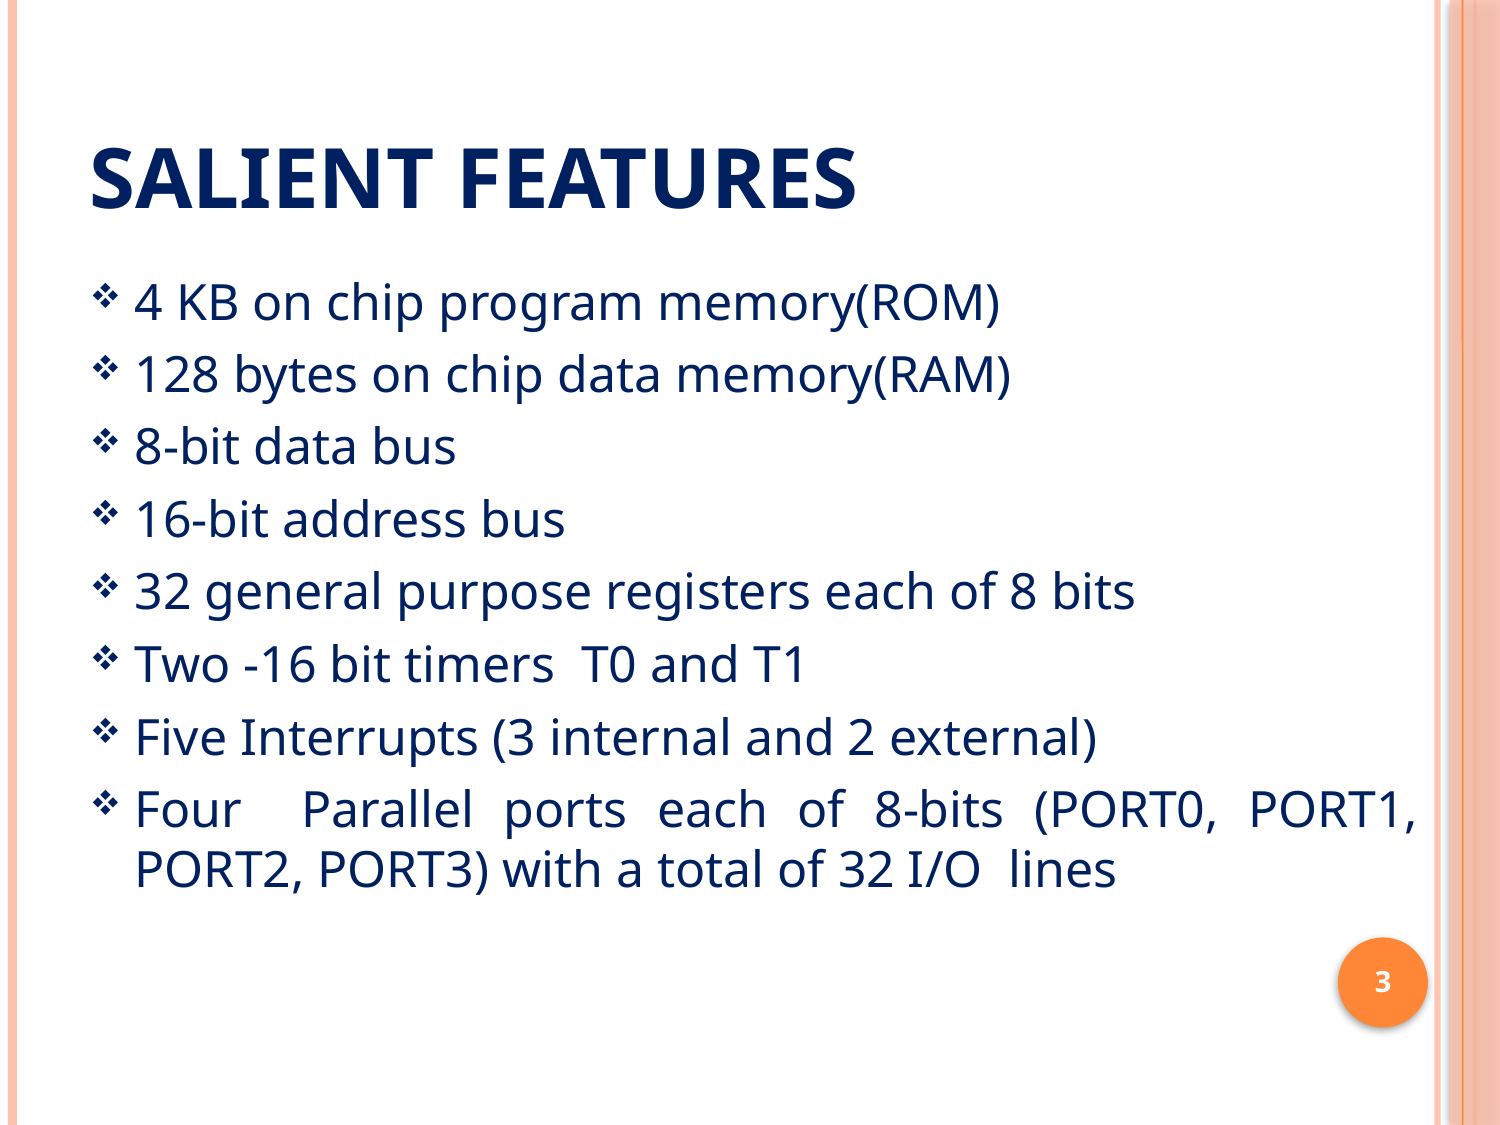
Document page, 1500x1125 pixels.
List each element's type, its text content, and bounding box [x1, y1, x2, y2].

slide_number 3 [1333, 940, 1434, 1027]
title SALIENT FEATURES [75, 45, 1300, 233]
list 4 KB on chip program memory(ROM) 128 bytes on chip data memory(RAM) 8-bit data bus 16-bit address bus 32 general purpose registers each of 8 bits Two -16 bit timers T0 and T1 Five Interrupts (3 internal and 2 external) Four Parallel ports each of 8-bits (PORT0, PORT1, PORT2, PORT3) with a total of 32 I/O lines [75, 262, 1434, 1062]
